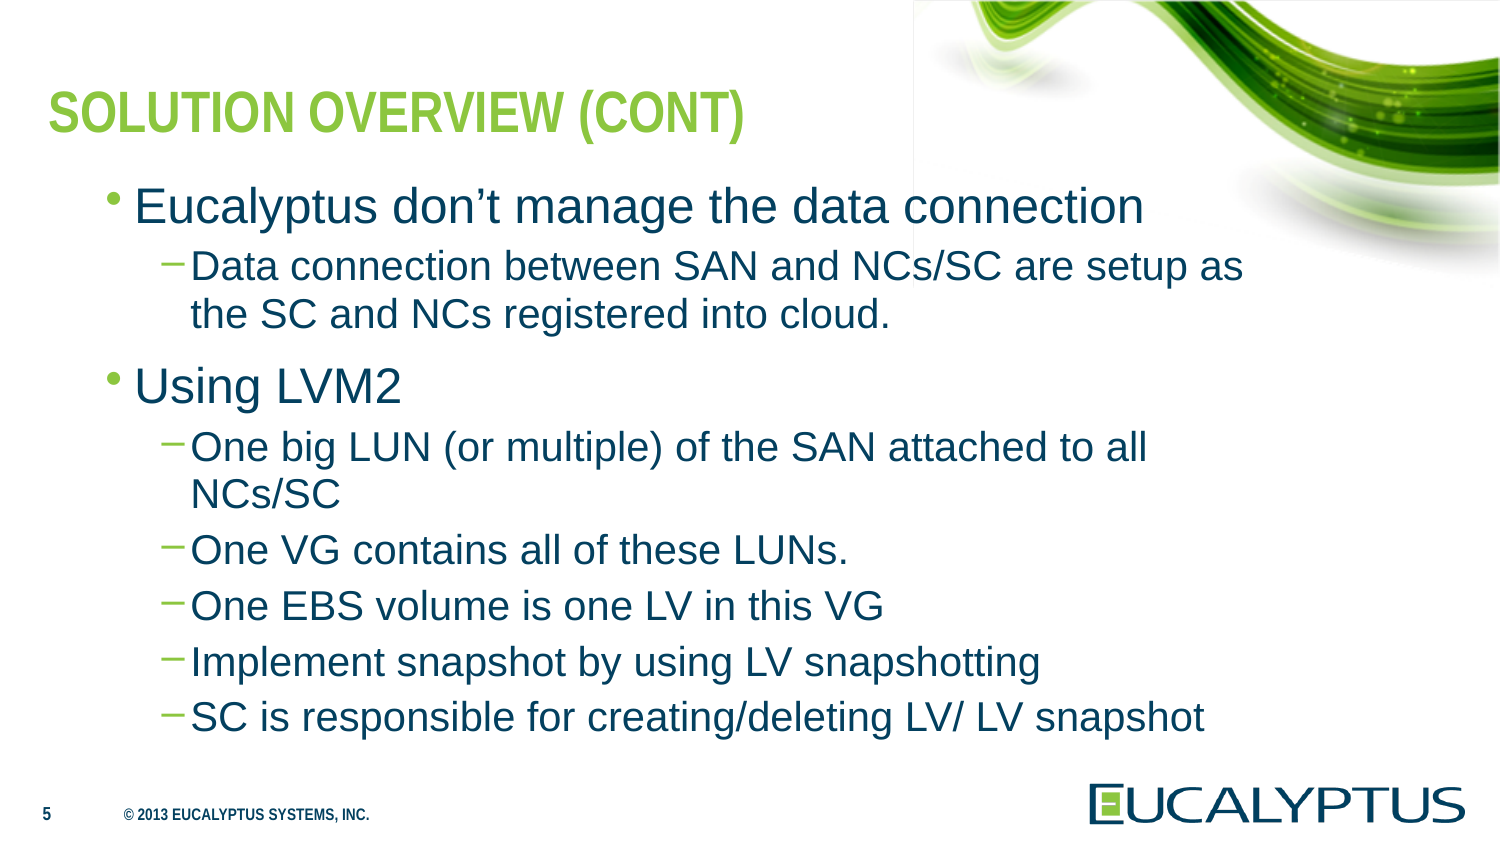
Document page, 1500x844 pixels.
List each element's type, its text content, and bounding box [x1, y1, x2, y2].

picture [1086, 782, 1468, 826]
slide_number 5 [31, 793, 88, 833]
picture [912, 0, 1500, 288]
picture [123, 808, 133, 820]
text_box Eucalyptus don’t manage the data connection Data connection between SAN and NCs/SC are setup as the SC and NCs registered into cloud. Using LVM2 One big LUN (or multiple) of the SAN attached to all NCs/SC One VG contains all of these LUNs. One EBS volume is one LV in this VG Implement snapshot by using LV snapshotting SC is responsible for creating/deleting LV/ LV snapshot [62, 171, 1288, 747]
title Solution Overview (cont) [37, 74, 1263, 172]
